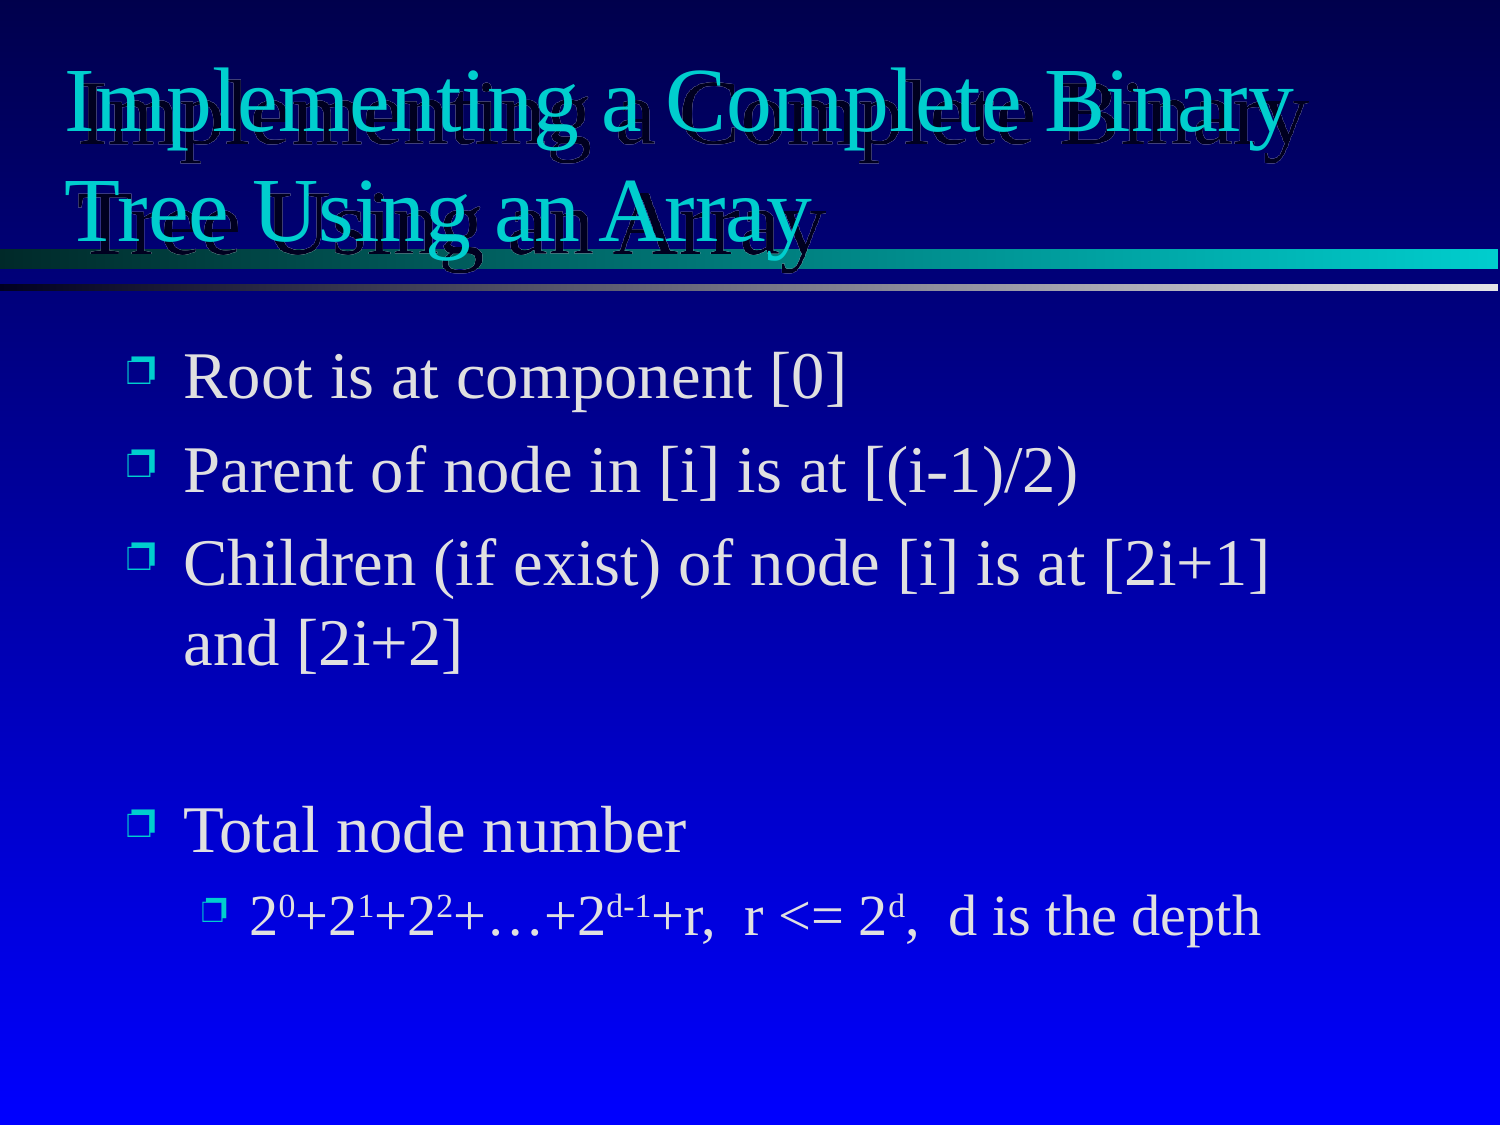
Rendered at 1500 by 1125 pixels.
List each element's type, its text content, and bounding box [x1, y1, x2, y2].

title Implementing a Complete Binary Tree Using an Array [49, 55, 1326, 245]
list Root is at component [0] Parent of node in [i] is at [(i-1)/2) Children (if exist) of node [i] is at [2i+1] and [2i+2] Total node number 20+21+22+…+2d-1+r, r <= 2d, d is the depth [111, 324, 1388, 1001]
